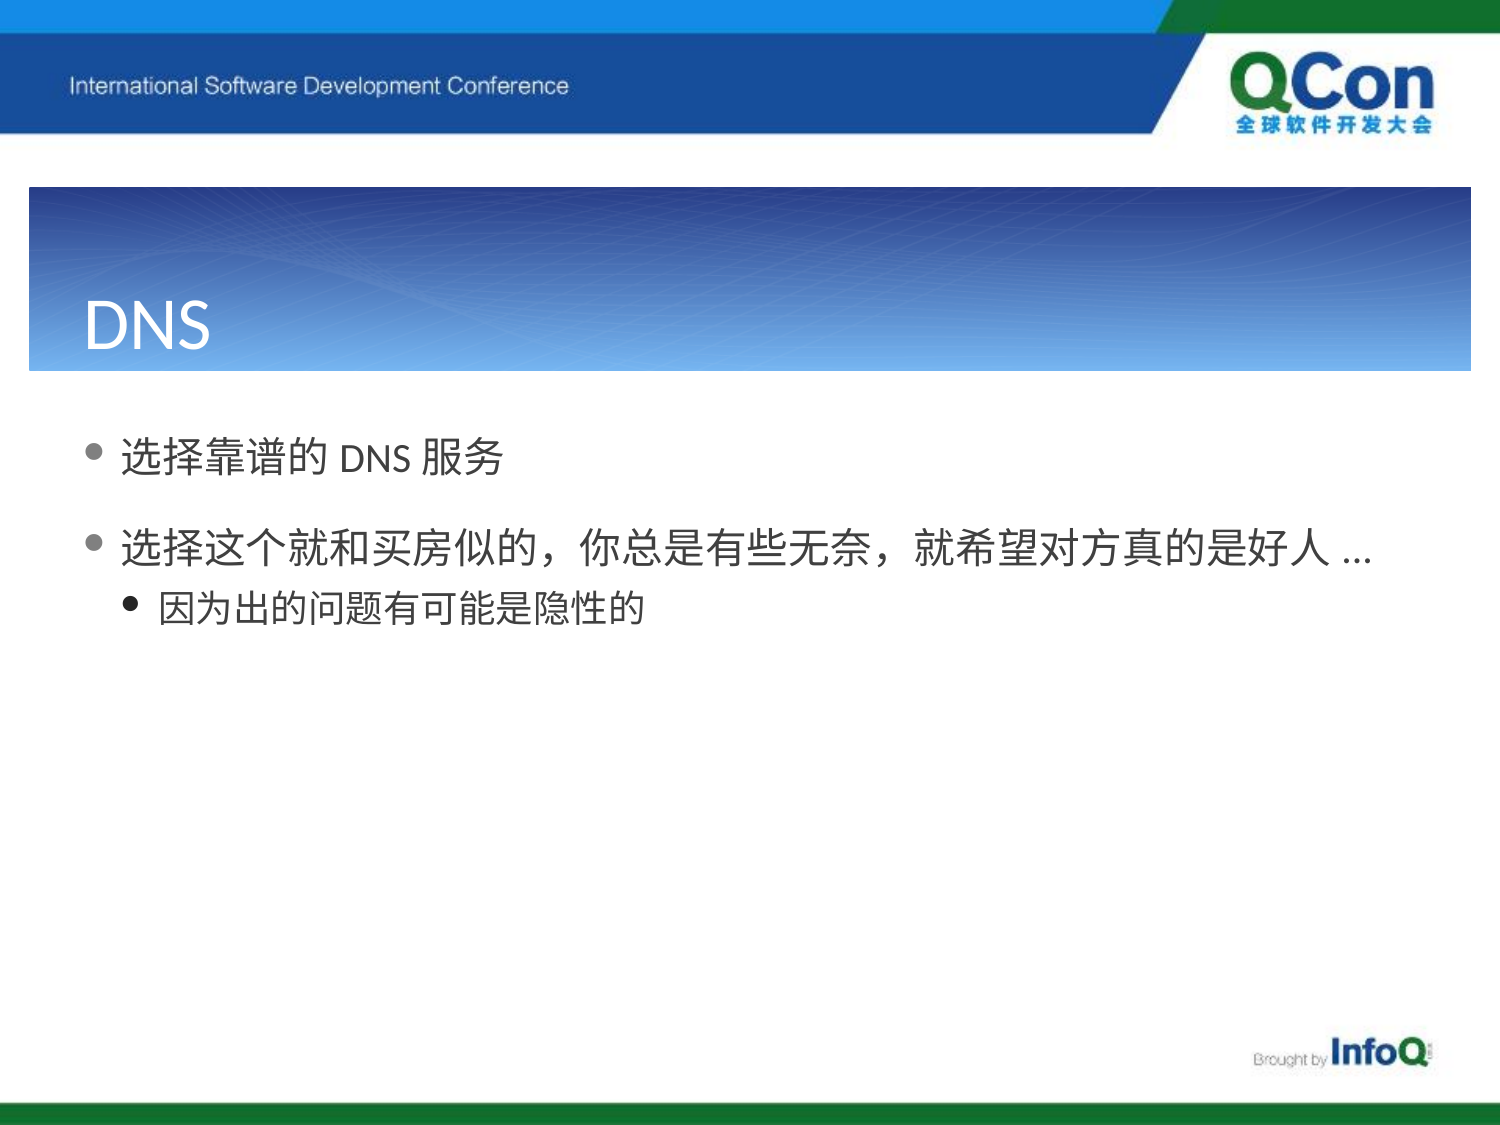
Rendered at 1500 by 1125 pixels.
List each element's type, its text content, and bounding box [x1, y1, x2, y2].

title DNS [68, 184, 1432, 373]
list 选择靠谱的DNS服务 选择这个就和买房似的，你总是有些无奈，就希望对方真的是好人... 因为出的问题有可能是隐性的 [68, 422, 1432, 1025]
picture [0, 0, 1500, 1125]
